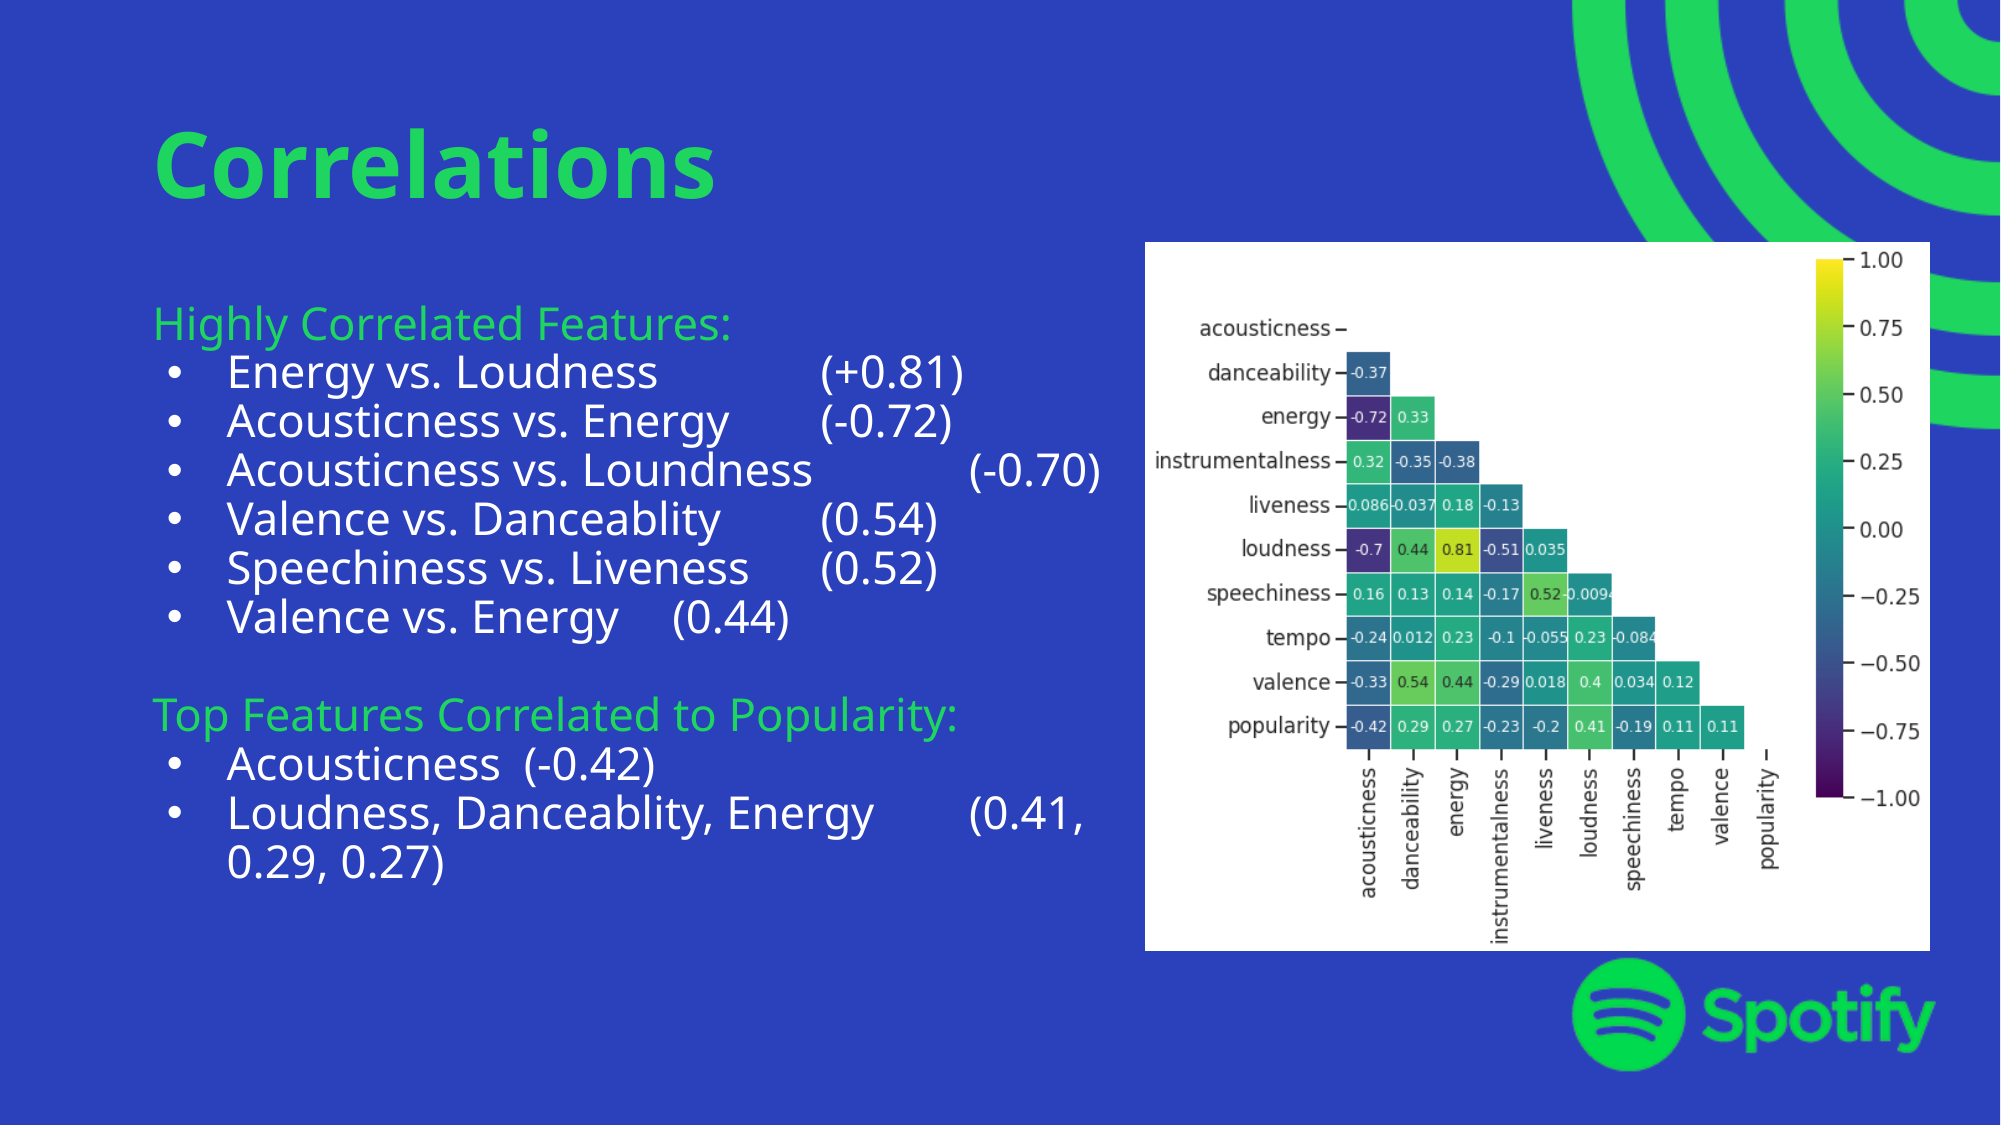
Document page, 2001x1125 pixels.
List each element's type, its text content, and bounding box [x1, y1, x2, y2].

picture [0, 0, 2001, 1125]
title Correlations [137, 59, 1863, 278]
list Highly Correlated Features: Energy vs. Loudness (+0.81) Acousticness vs. Energy (-0.72) Acousticness vs. Loundness (-0.70) Valence vs. Danceablity (0.54) Speechiness vs. Liveness (0.52) Valence vs. Energy (0.44) Top Features Correlated to Popularity: Acousticness (-0.42) Loudness, Danceablity, Energy (0.41, 0.29, 0.27) [137, 293, 1131, 951]
